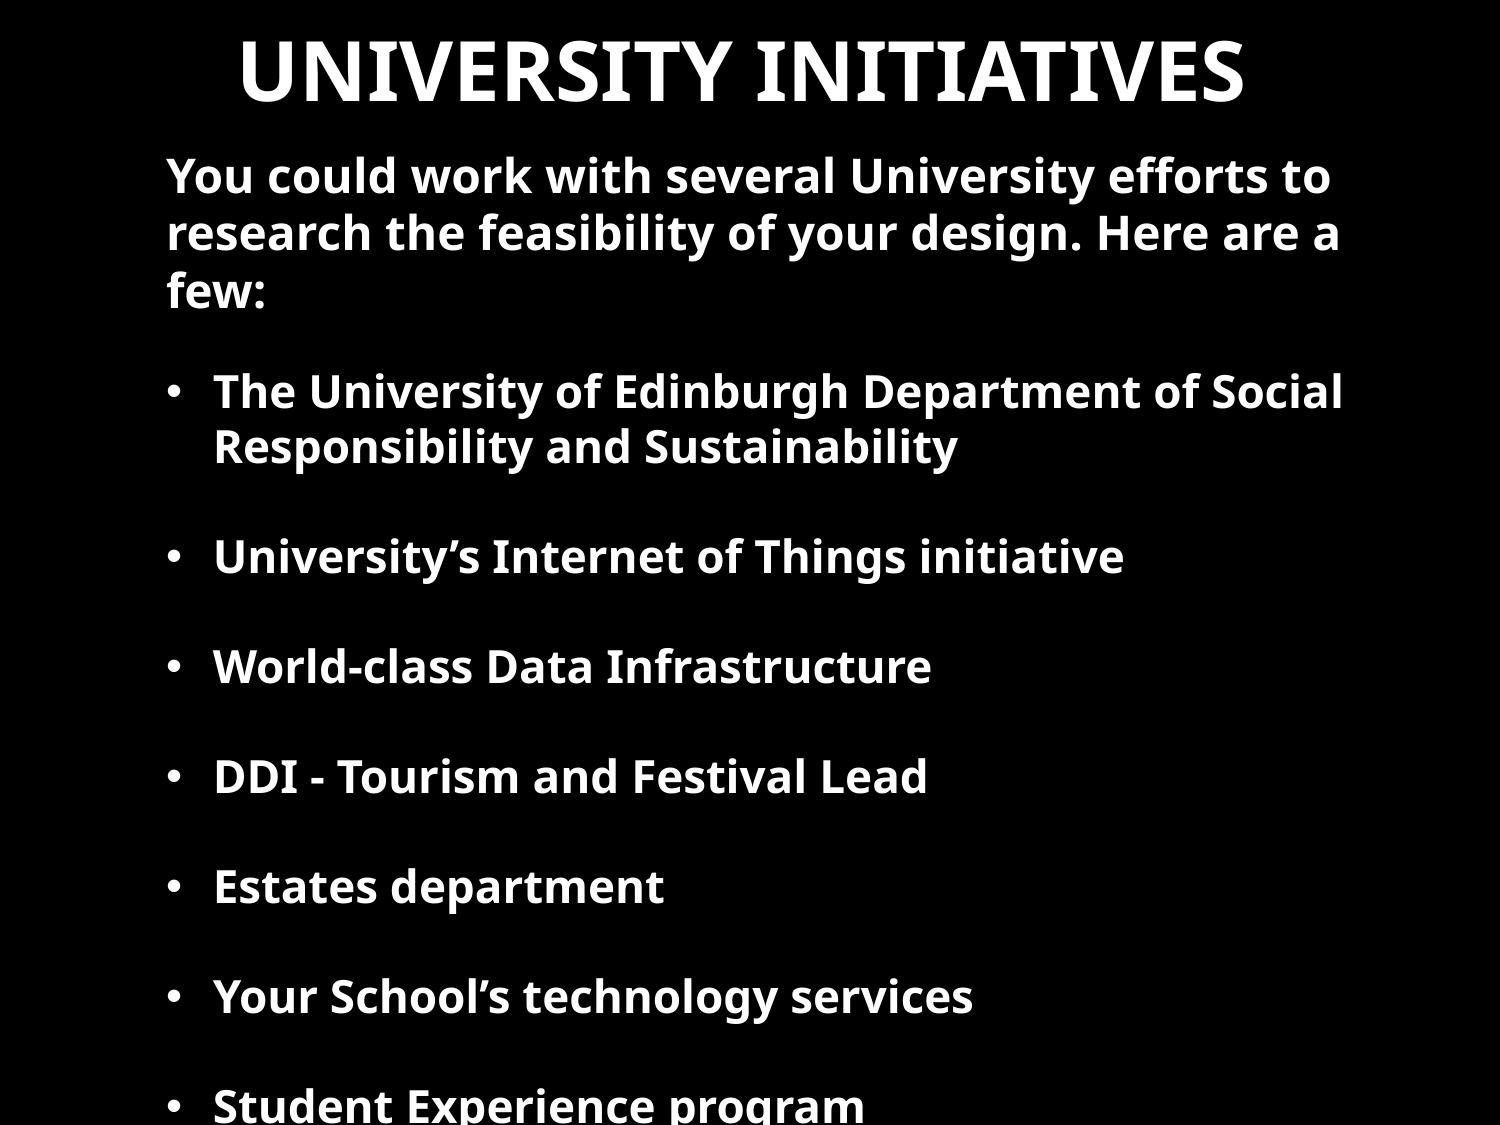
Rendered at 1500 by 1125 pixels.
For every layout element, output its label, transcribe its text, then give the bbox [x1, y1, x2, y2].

title University initiatives [104, 10, 1380, 234]
text_box You could work with several University efforts to research the feasibility of your design. Here are a few: The University of Edinburgh Department of Social Responsibility and Sustainability University’s Internet of Things initiative World-class Data Infrastructure DDI - Tourism and Festival Lead Estates department Your School’s technology services Student Experience program [151, 23, 1427, 1125]
